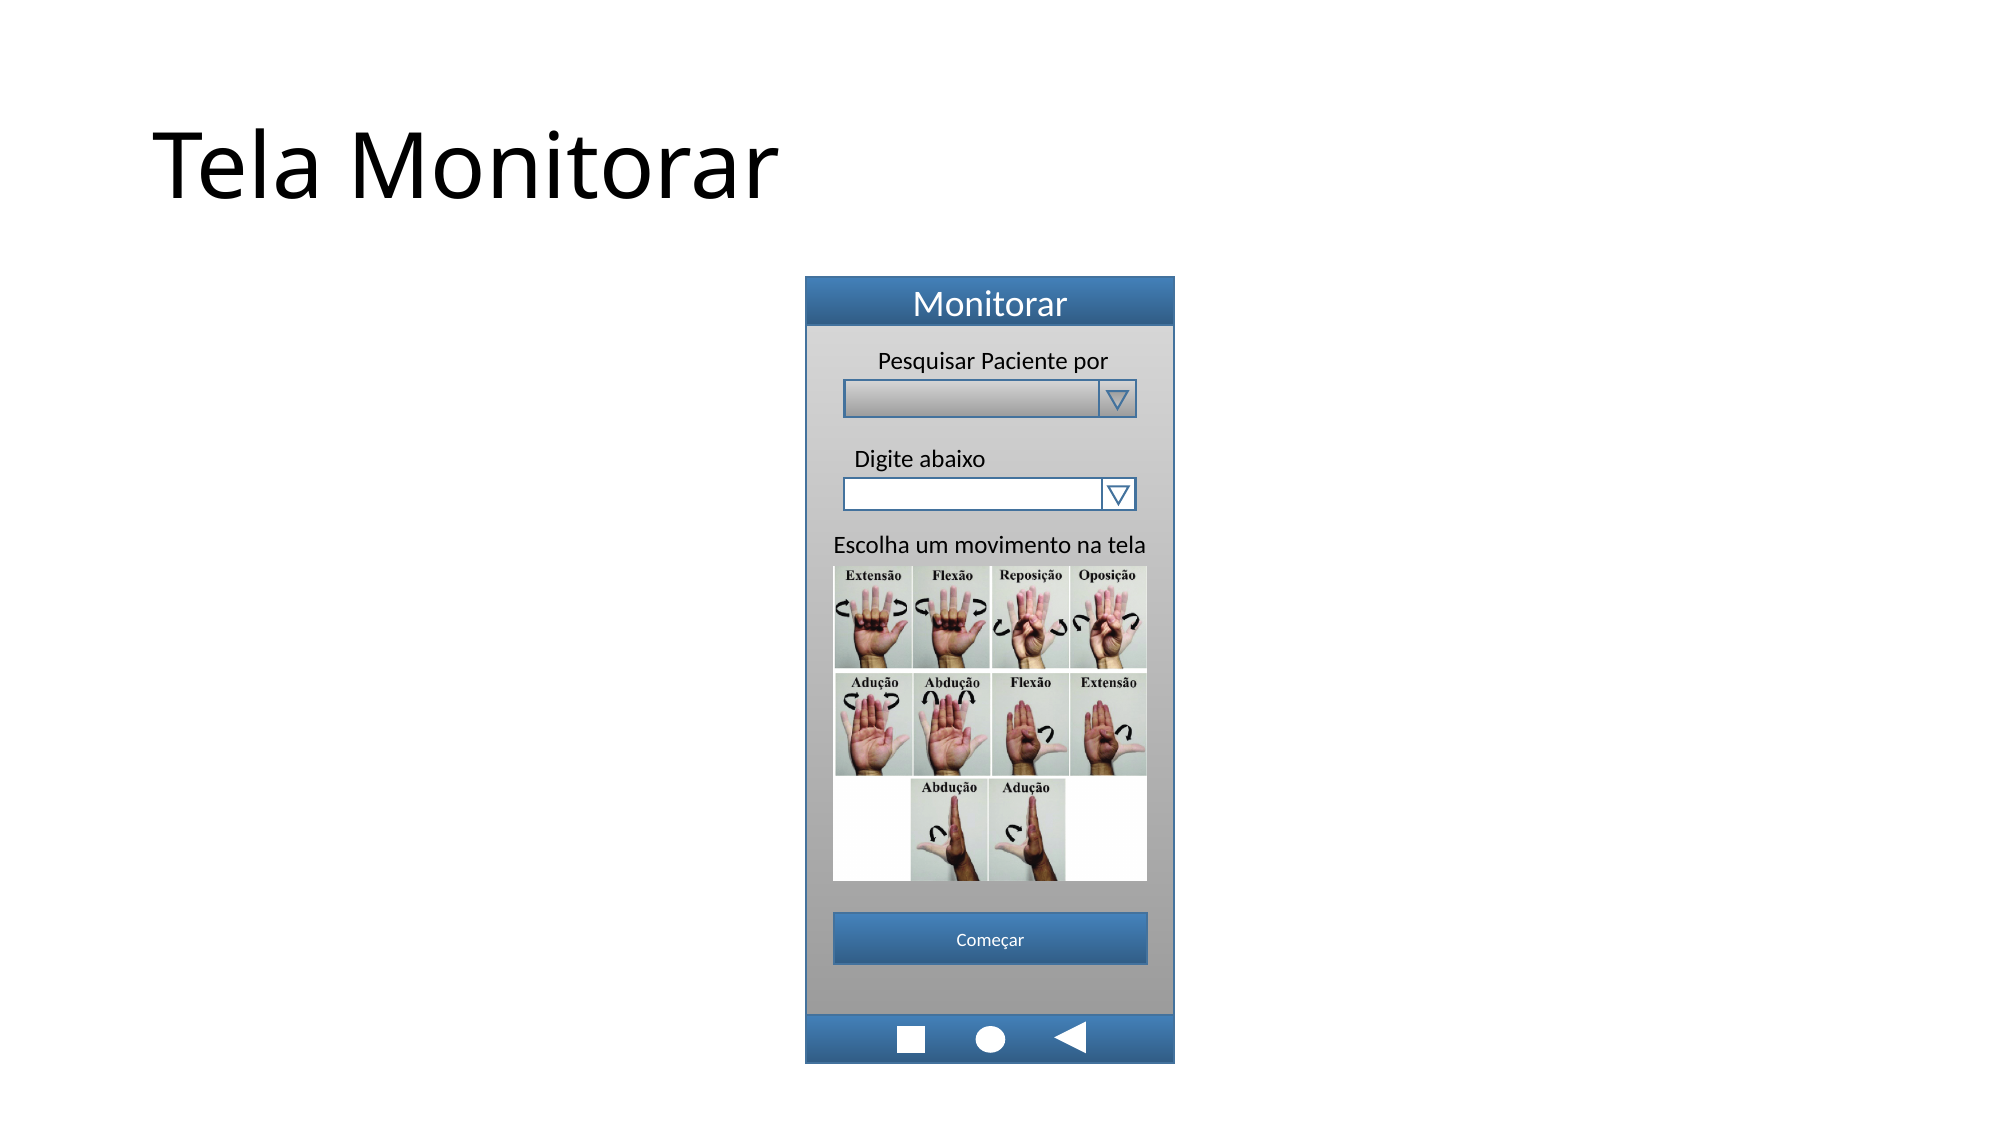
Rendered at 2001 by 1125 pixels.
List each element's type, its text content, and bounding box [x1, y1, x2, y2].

text_box [805, 326, 1175, 1014]
text_box [1054, 1021, 1086, 1054]
text_box [975, 1026, 1006, 1053]
text_box [897, 1026, 925, 1053]
text_box Monitorar [805, 276, 1175, 326]
text_box [1105, 390, 1130, 411]
text_box Digite abaixo [839, 435, 1002, 480]
text_box [1098, 379, 1137, 418]
picture [833, 566, 1147, 881]
text_box [805, 1014, 1175, 1064]
text_box Escolha um movimento na tela [818, 521, 1162, 566]
text_box [843, 379, 1098, 418]
title Tela Monitorar [137, 59, 1863, 278]
text_box [843, 477, 1101, 511]
text_box Começar [833, 912, 1148, 965]
text_box [1101, 477, 1136, 511]
text_box Pesquisar Paciente por [863, 336, 1125, 379]
text_box [1106, 485, 1131, 507]
